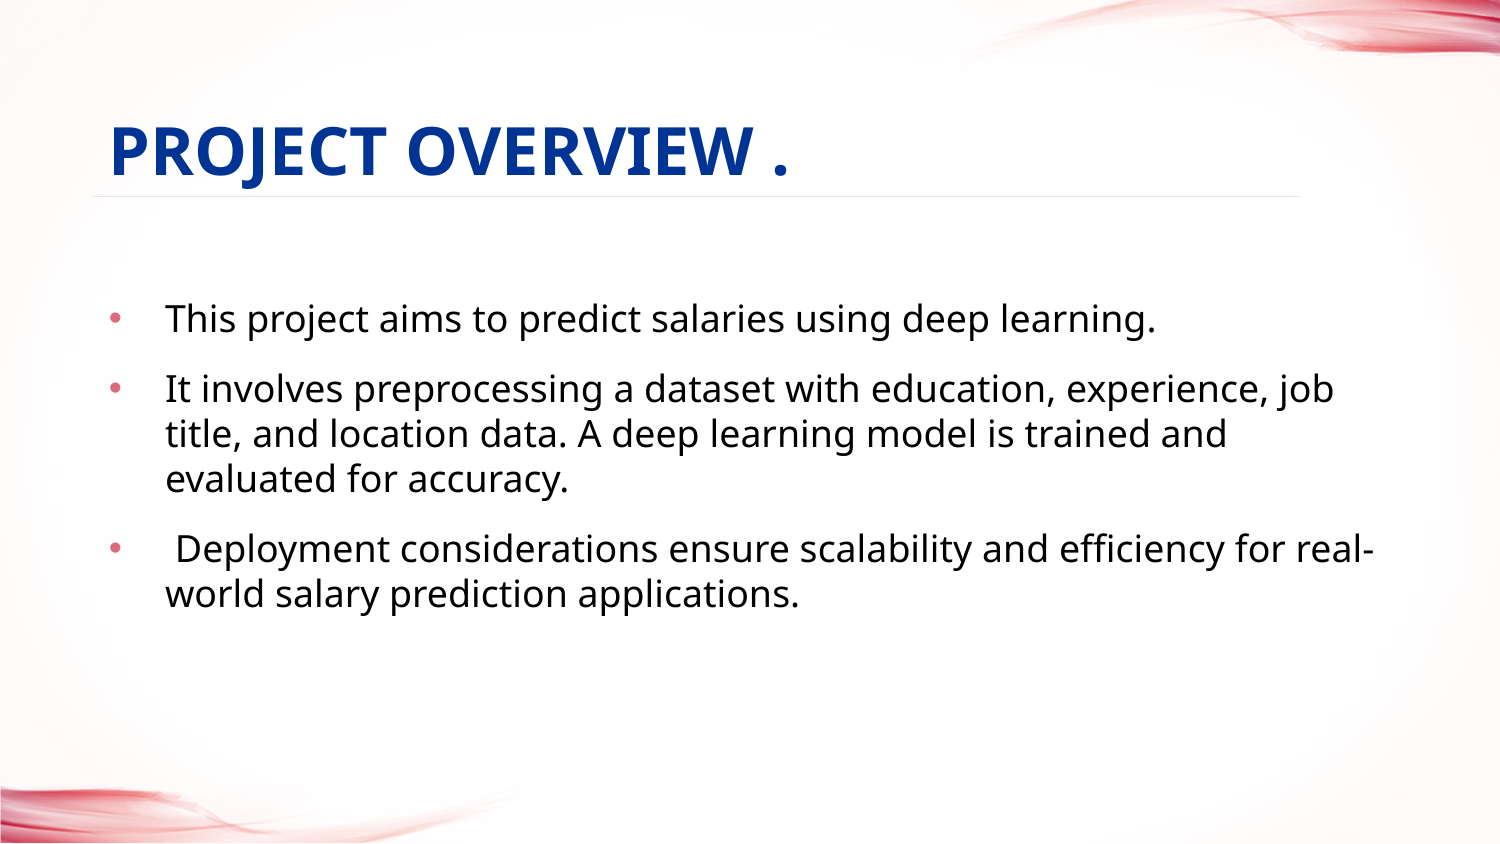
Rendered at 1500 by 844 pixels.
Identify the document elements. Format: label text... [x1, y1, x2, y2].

list This project aims to predict salaries using deep learning. It involves preprocessing a dataset with education, experience, job title, and location data. A deep learning model is trained and evaluated for accuracy. Deployment considerations ensure scalability and efficiency for real-world salary prediction applications. [93, 209, 1407, 749]
picture [0, 0, 1500, 844]
title Project overview . [93, 93, 1407, 197]
